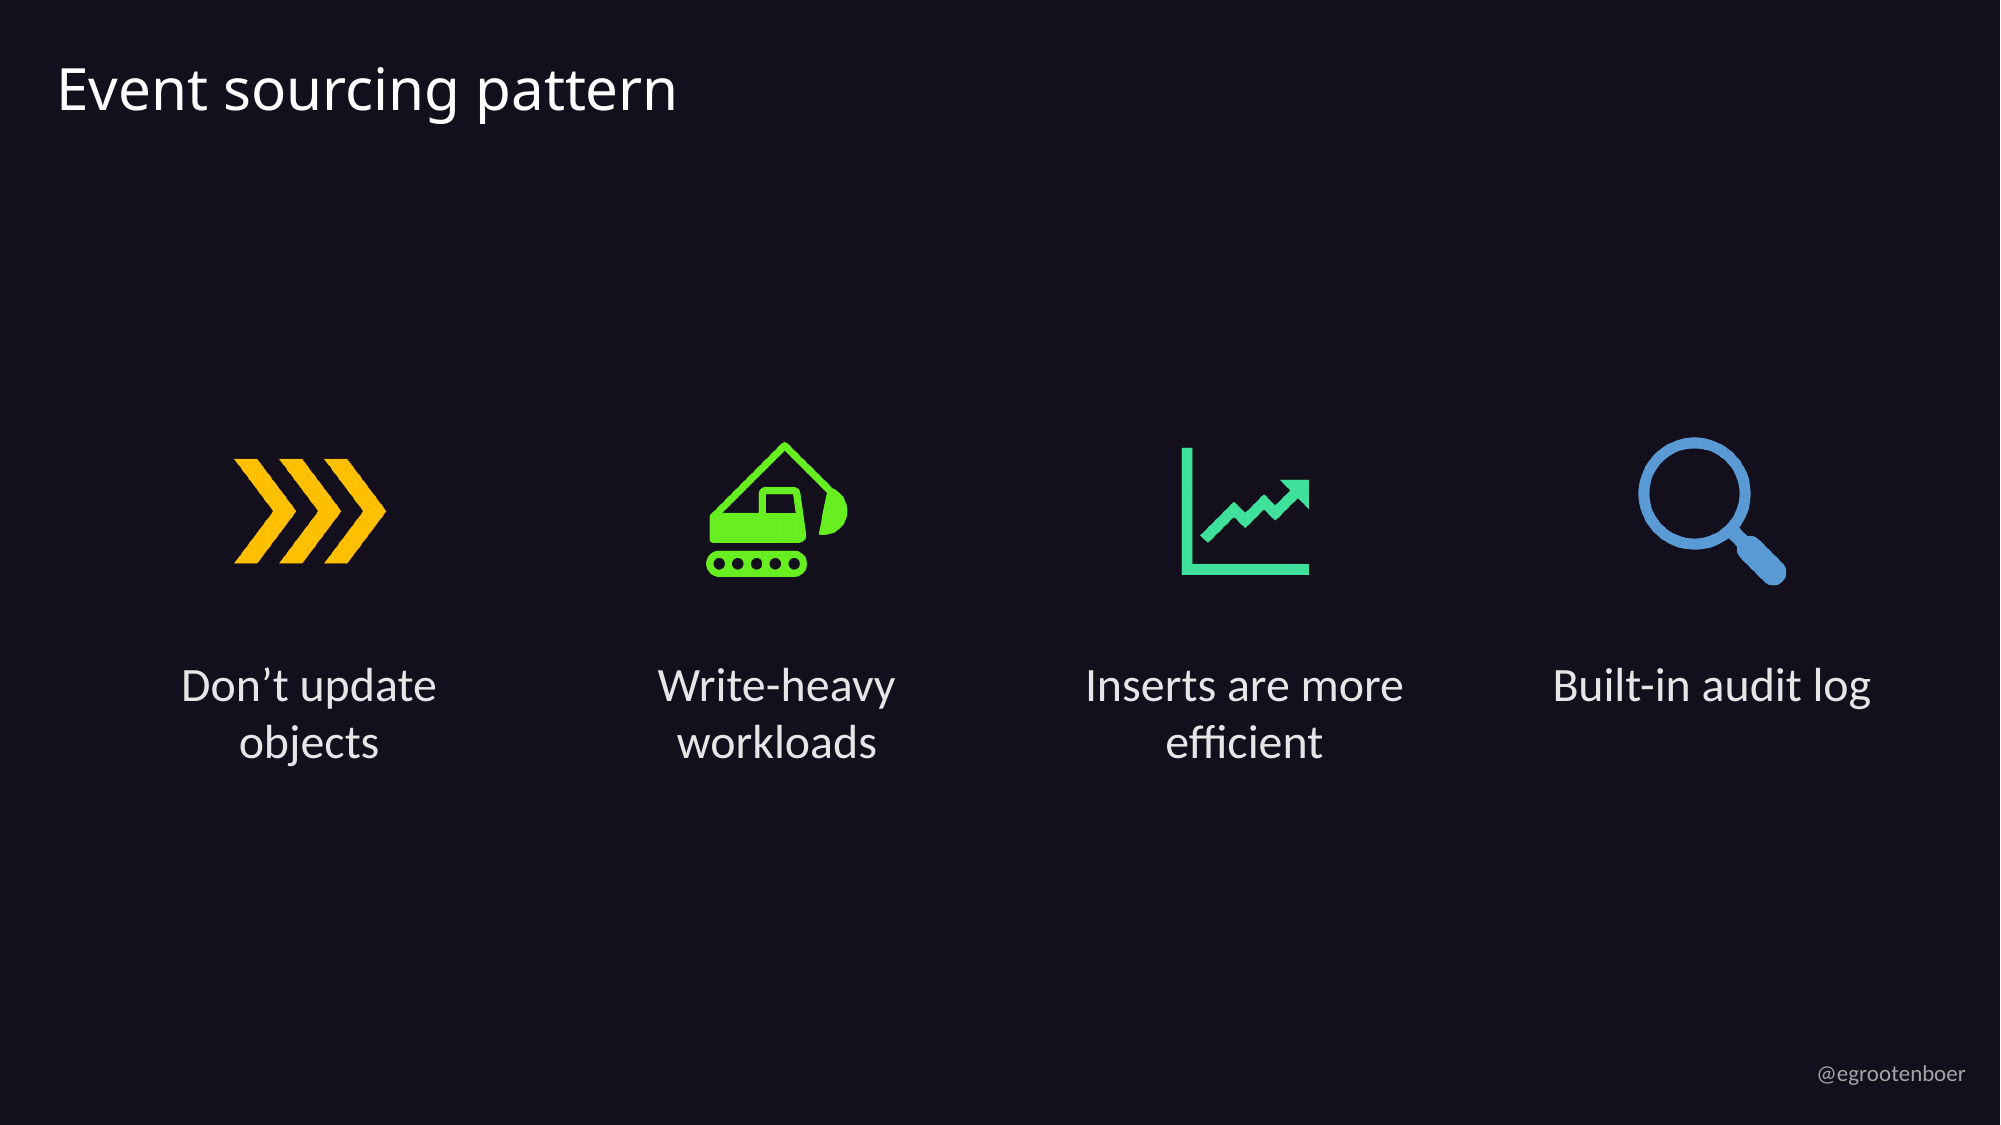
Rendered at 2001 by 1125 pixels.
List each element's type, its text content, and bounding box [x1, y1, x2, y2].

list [41, 180, 1981, 1014]
title Event sourcing pattern [41, 12, 1981, 172]
